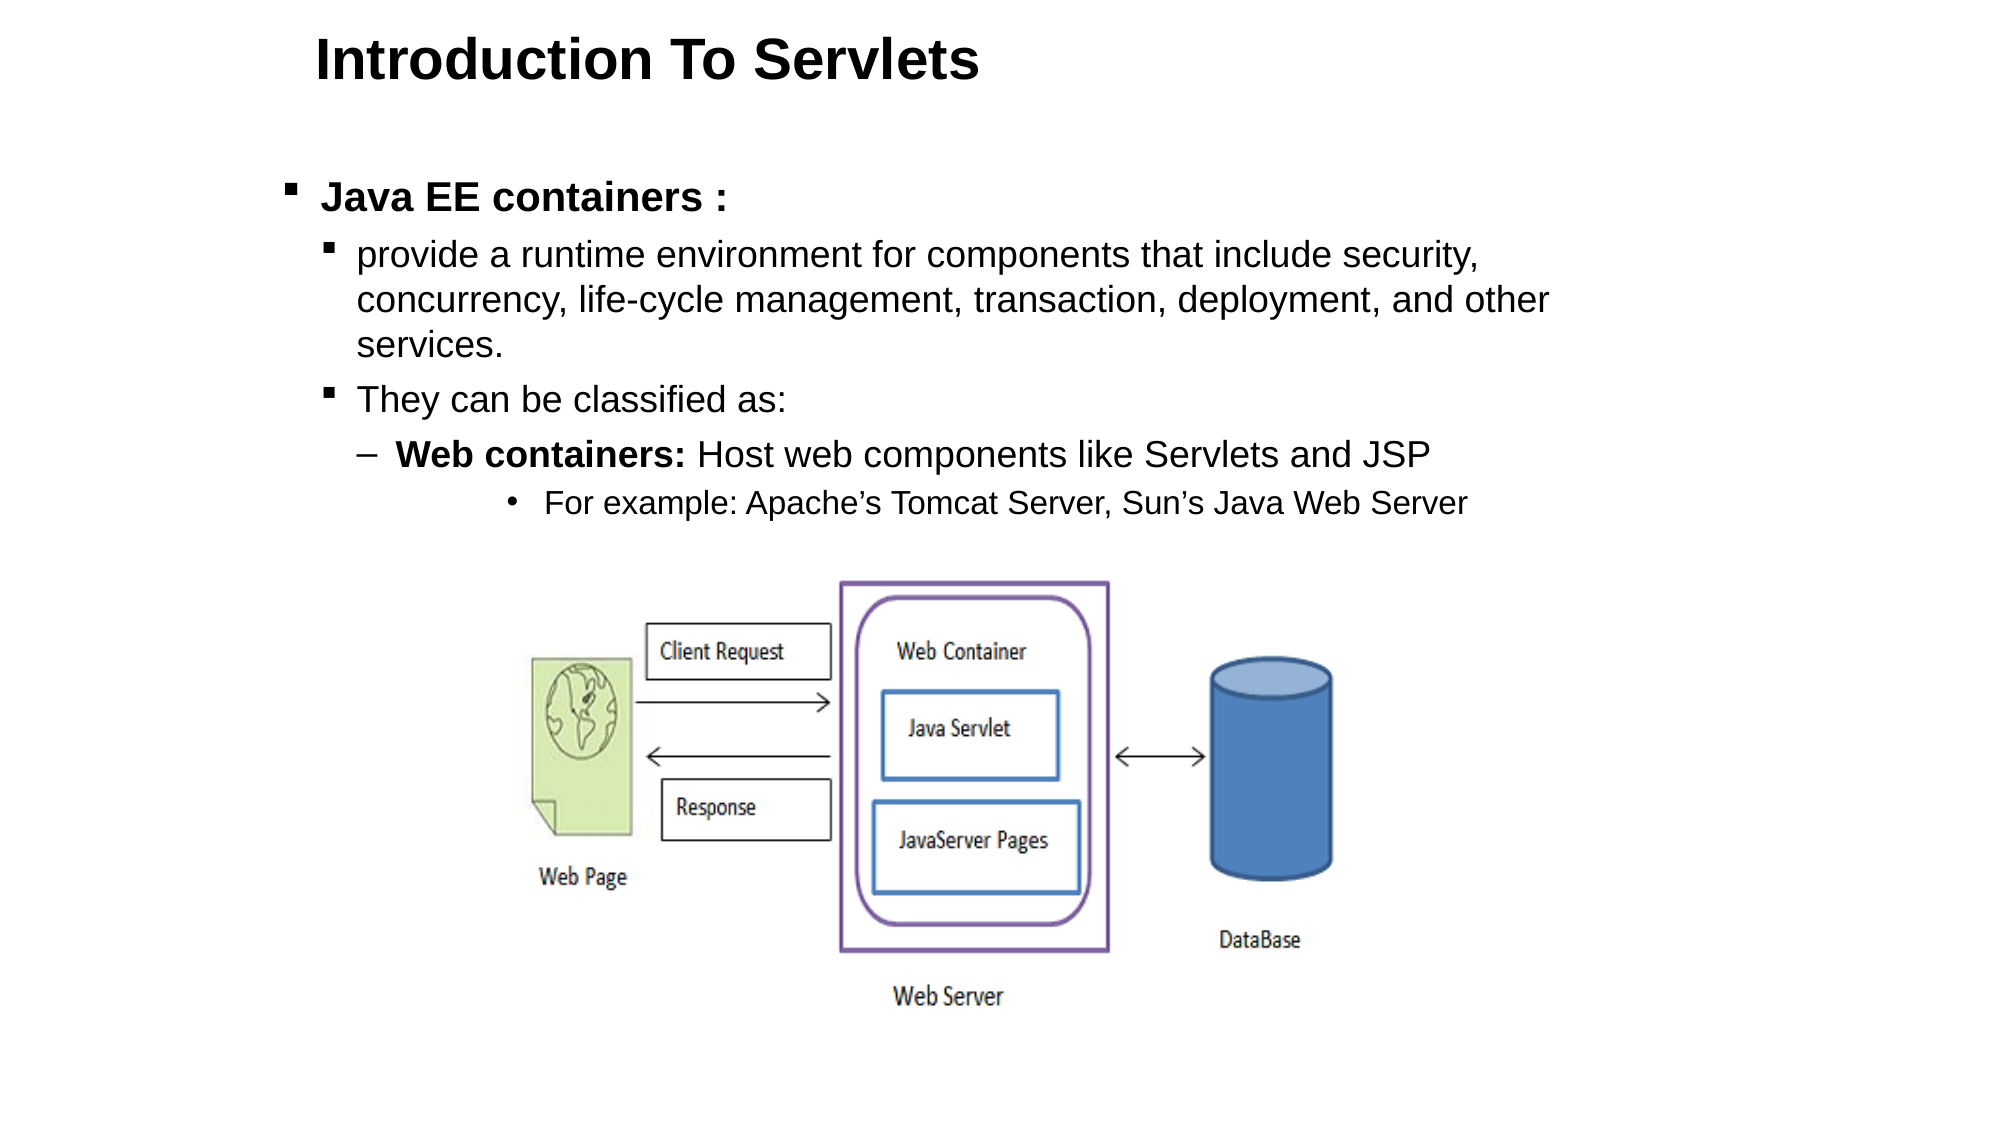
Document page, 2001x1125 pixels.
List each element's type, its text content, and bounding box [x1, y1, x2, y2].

picture [499, 562, 1376, 1032]
title Introduction To Servlets [300, 0, 1650, 150]
list Java EE containers : provide a runtime environment for components that include security, concurrency, life-cycle management, transaction, deployment, and other services. They can be classified as: Web containers: Host web components like Servlets and JSP For example: Apache’s Tomcat Server, Sun’s Java Web Server [266, 162, 1700, 1041]
